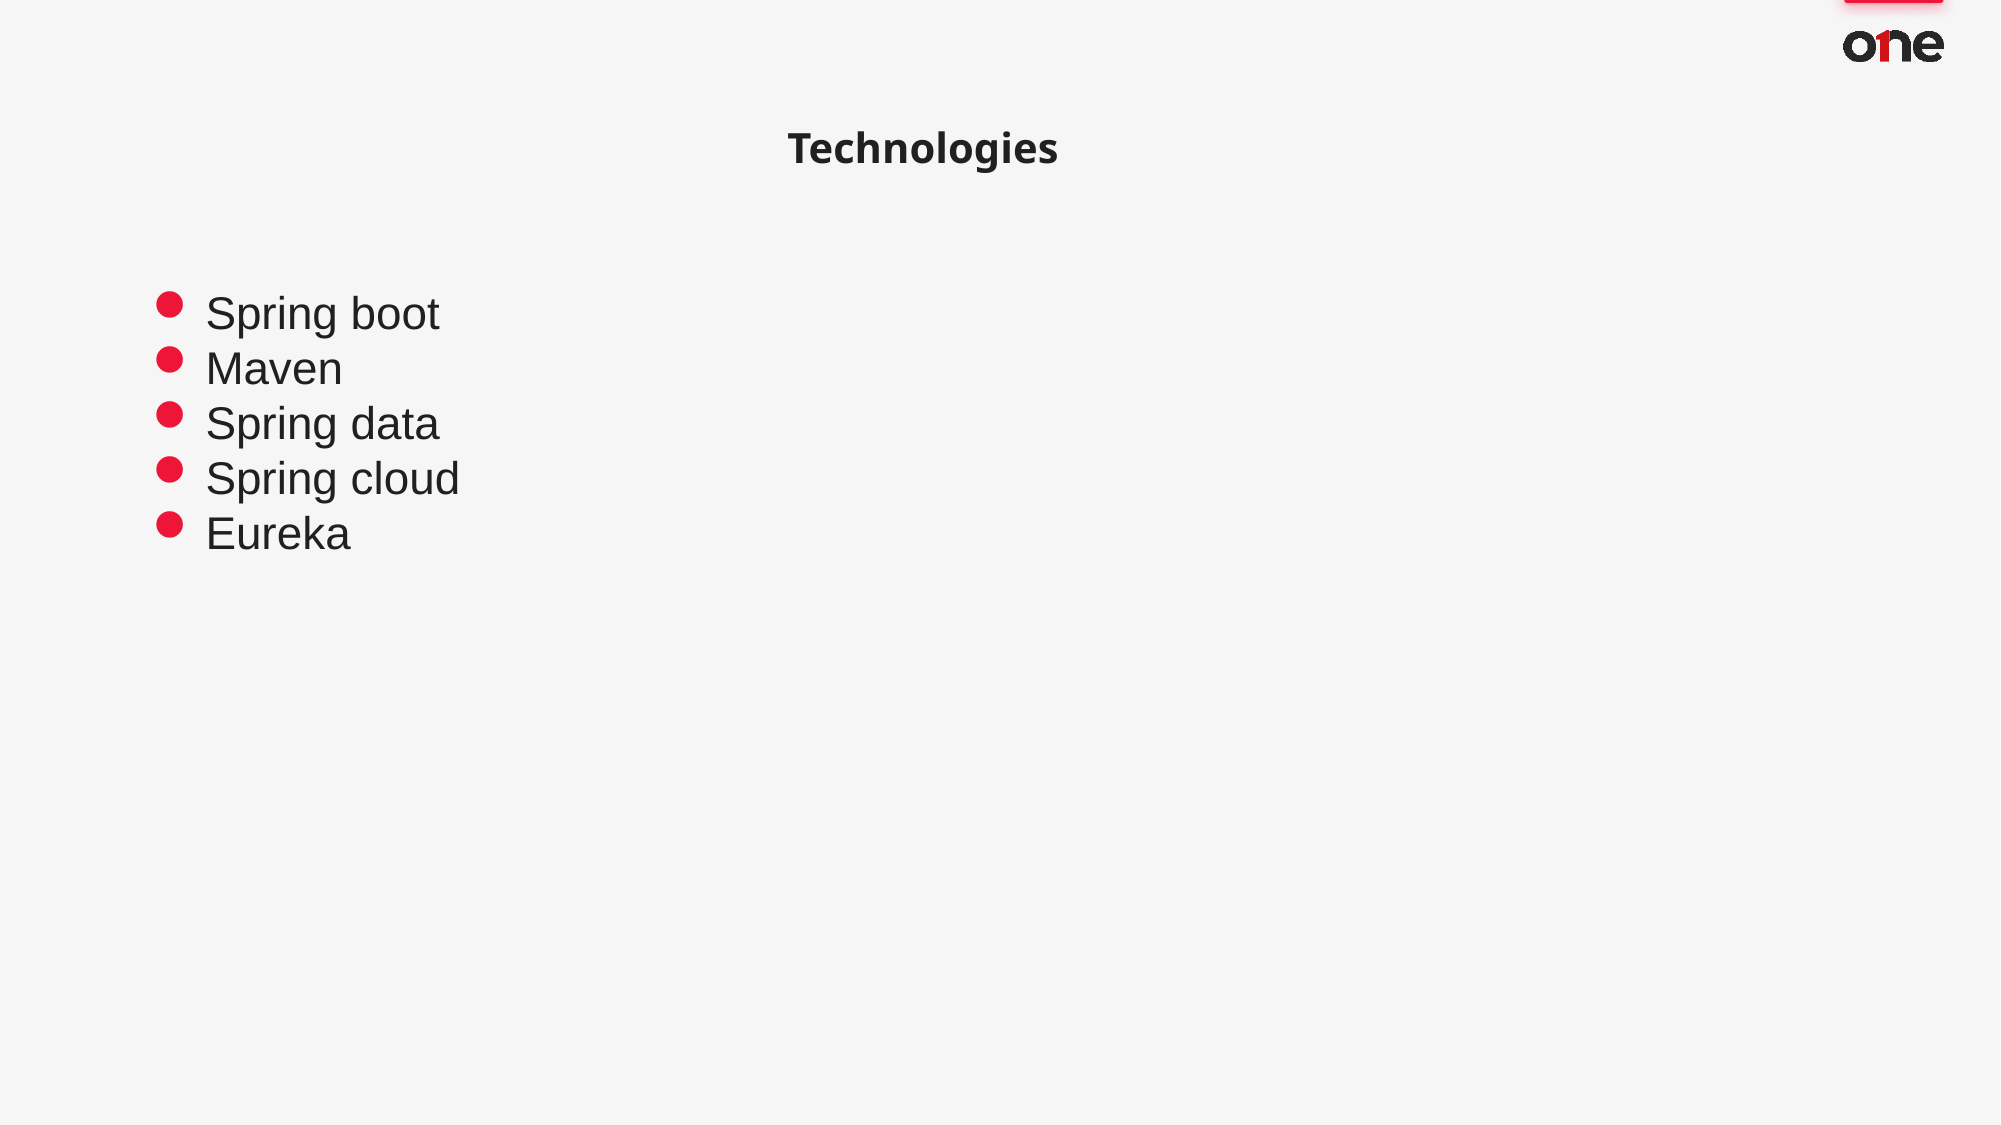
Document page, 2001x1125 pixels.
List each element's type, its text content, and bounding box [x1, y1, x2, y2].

picture [1825, 0, 1961, 22]
text_box Technologies [77, 118, 1769, 215]
picture [1843, 30, 1944, 62]
text_box Spring boot Maven Spring data Spring cloud Eureka [120, 276, 1845, 975]
